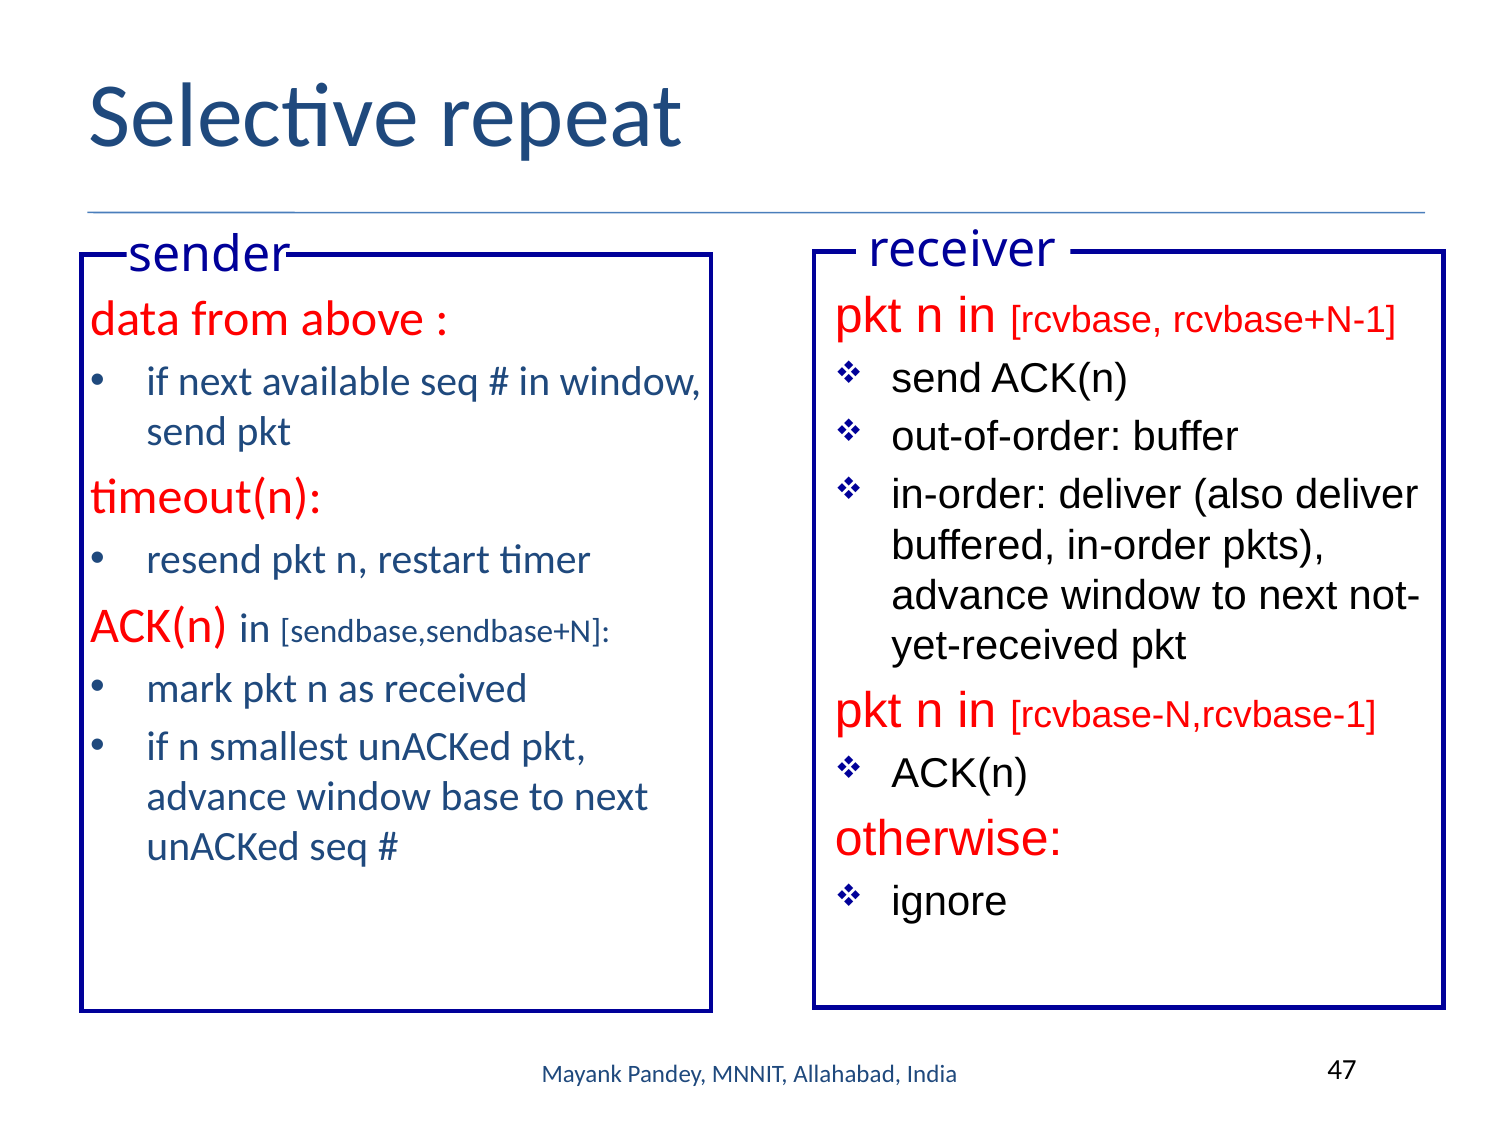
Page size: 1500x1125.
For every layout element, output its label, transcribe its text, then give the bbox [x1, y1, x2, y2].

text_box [850, 208, 1076, 285]
text_box pkt n in [rcvbase, rcvbase+N-1] send ACK(n) out-of-order: buffer in-order: deliver (also deliver buffered, in-order pkts), advance window to next not-yet-received pkt pkt n in [rcvbase-N,rcvbase-1] ACK(n) otherwise: ignore [820, 274, 1446, 1038]
text_box [814, 251, 1444, 1008]
footer Mayank Pandey, MNNIT, Allahabad, India [512, 1042, 988, 1103]
list data from above : if next available seq # in window, send pkt timeout(n): resend pkt n, restart timer ACK(n) in [sendbase,sendbase+N]: mark pkt n as received if n smallest unACKed pkt, advance window base to next unACKed seq # [74, 277, 738, 1021]
slide_number 47 [1312, 1042, 1425, 1103]
text_box [81, 254, 711, 1011]
title Selective repeat [73, 40, 1349, 179]
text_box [115, 213, 305, 289]
